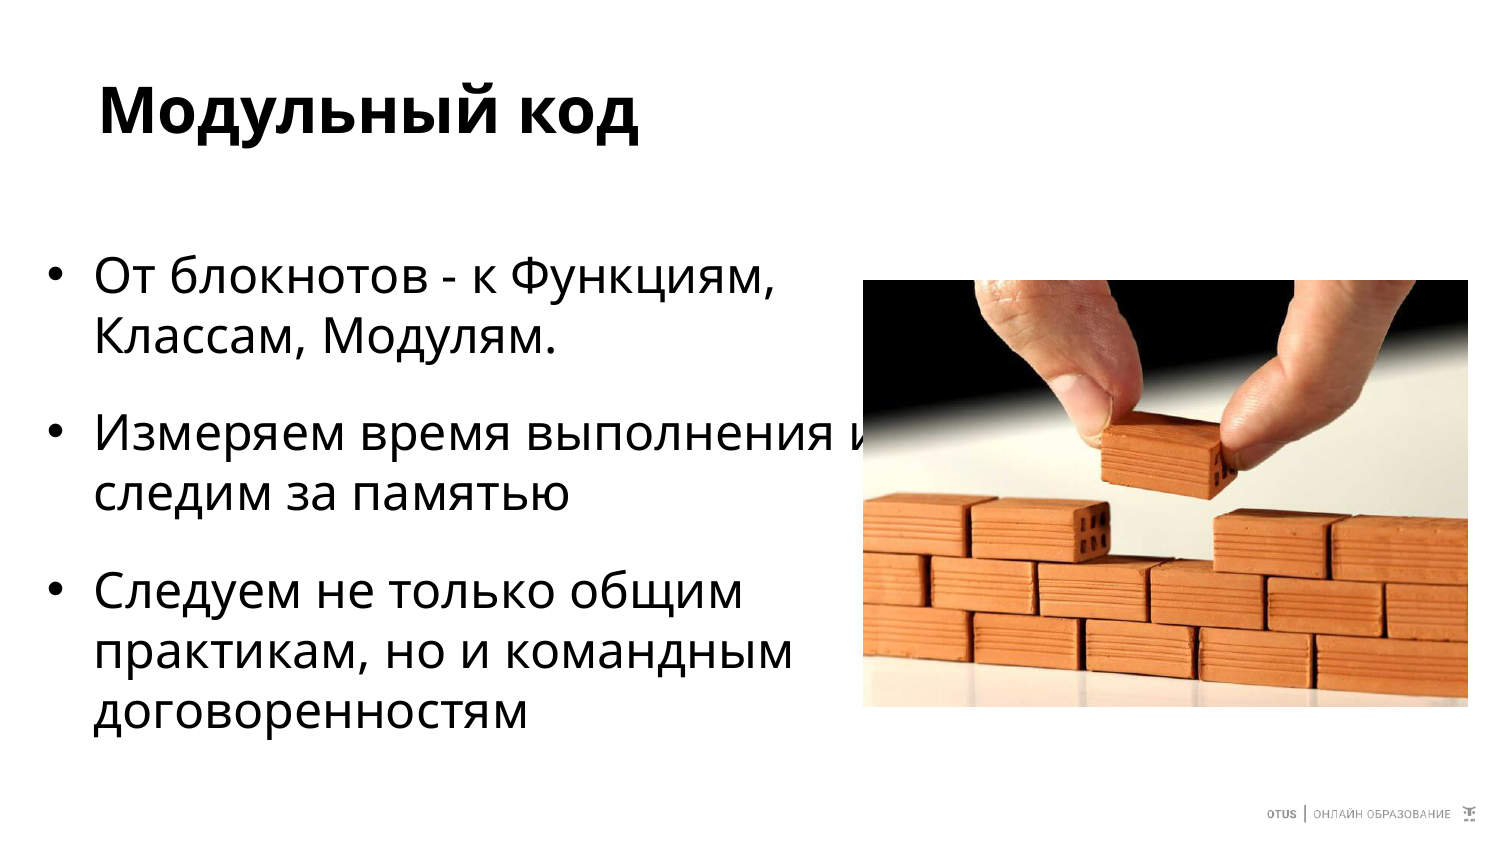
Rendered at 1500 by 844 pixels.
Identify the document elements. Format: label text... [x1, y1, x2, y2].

picture [0, 0, 1500, 844]
title Модульный код [82, 54, 1480, 234]
text_box От блокнотов - к Функциям, Классам, Модулям. Измеряем время выполнения и следим за памятью Следуем не только общим практикам, но и командным договоренностям [32, 235, 907, 746]
